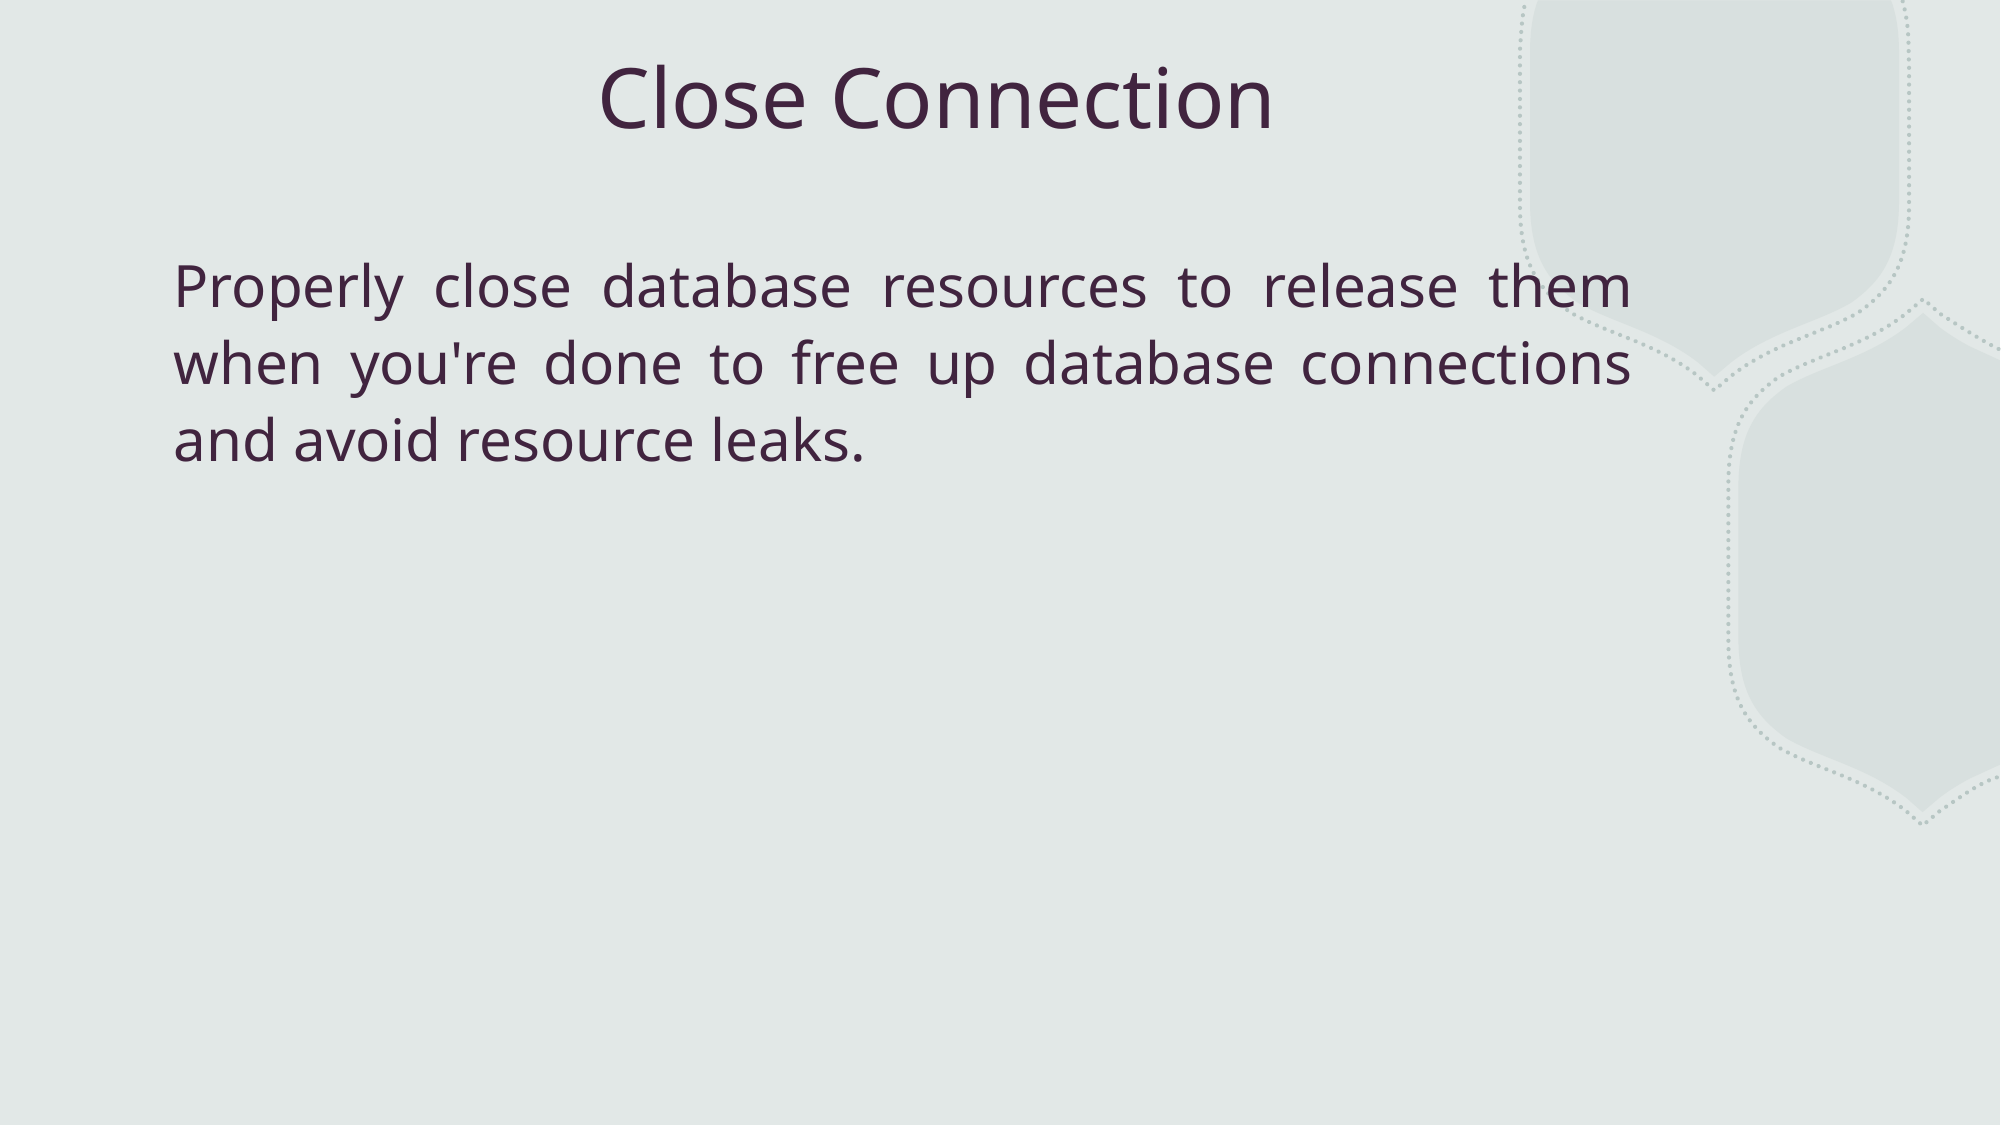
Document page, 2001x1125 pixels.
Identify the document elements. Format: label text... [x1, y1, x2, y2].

title Close Connection [192, 7, 1682, 182]
list Properly close database resources to release them when you're done to free up database connections and avoid resource leaks. [158, 235, 1648, 968]
